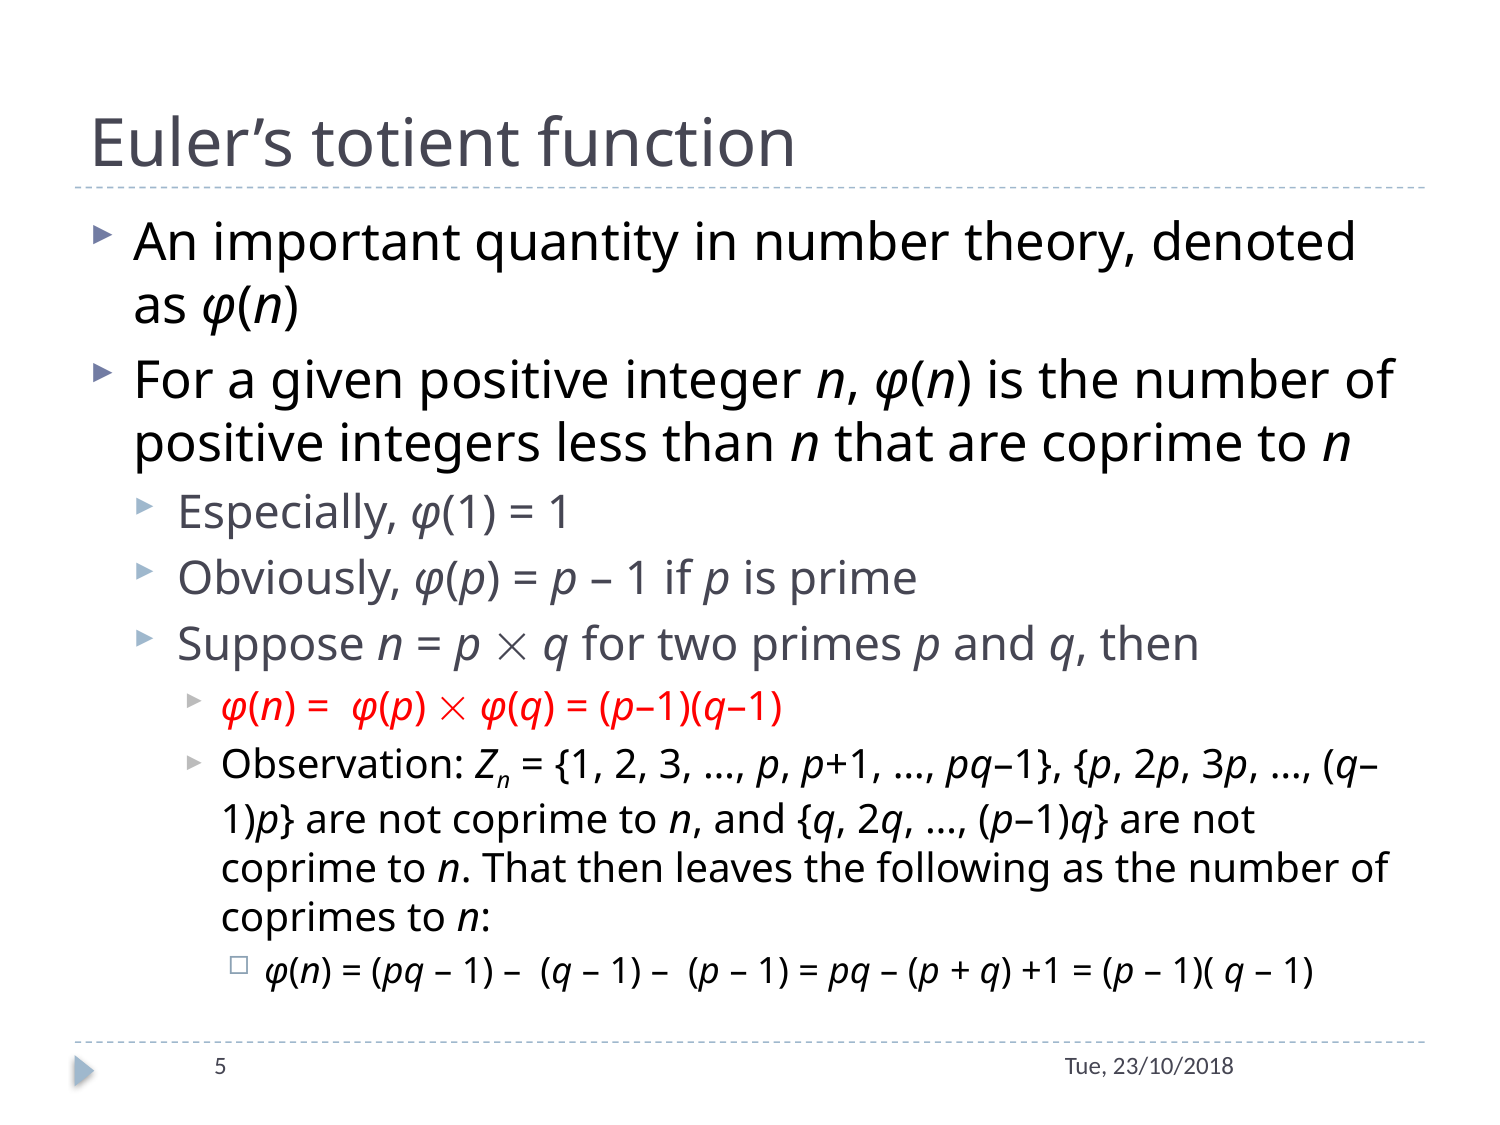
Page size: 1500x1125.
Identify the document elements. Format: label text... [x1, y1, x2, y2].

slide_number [1050, 1042, 1425, 1103]
title Euler’s totient function [75, 24, 1425, 188]
slide_number 5 [199, 1042, 400, 1103]
list An important quantity in number theory, denoted as φ(n) For a given positive integer n, φ(n) is the number of positive integers less than n that are coprime to n Especially, φ(1) = 1 Obviously, φ(p) = p – 1 if p is prime Suppose n = p  q for two primes p and q, then φ(n) = φ(p)  φ(q) = (p–1)(q–1) Observation: Zn = {1, 2, 3, …, p, p+1, …, pq–1}, {p, 2p, 3p, …, (q–1)p} are not coprime to n, and {q, 2q, …, (p–1)q} are not coprime to n. That then leaves the following as the number of coprimes to n: φ(n) = (pq – 1) – (q – 1) – (p – 1) = pq – (p + q) +1 = (p – 1)( q – 1) [75, 200, 1425, 1010]
